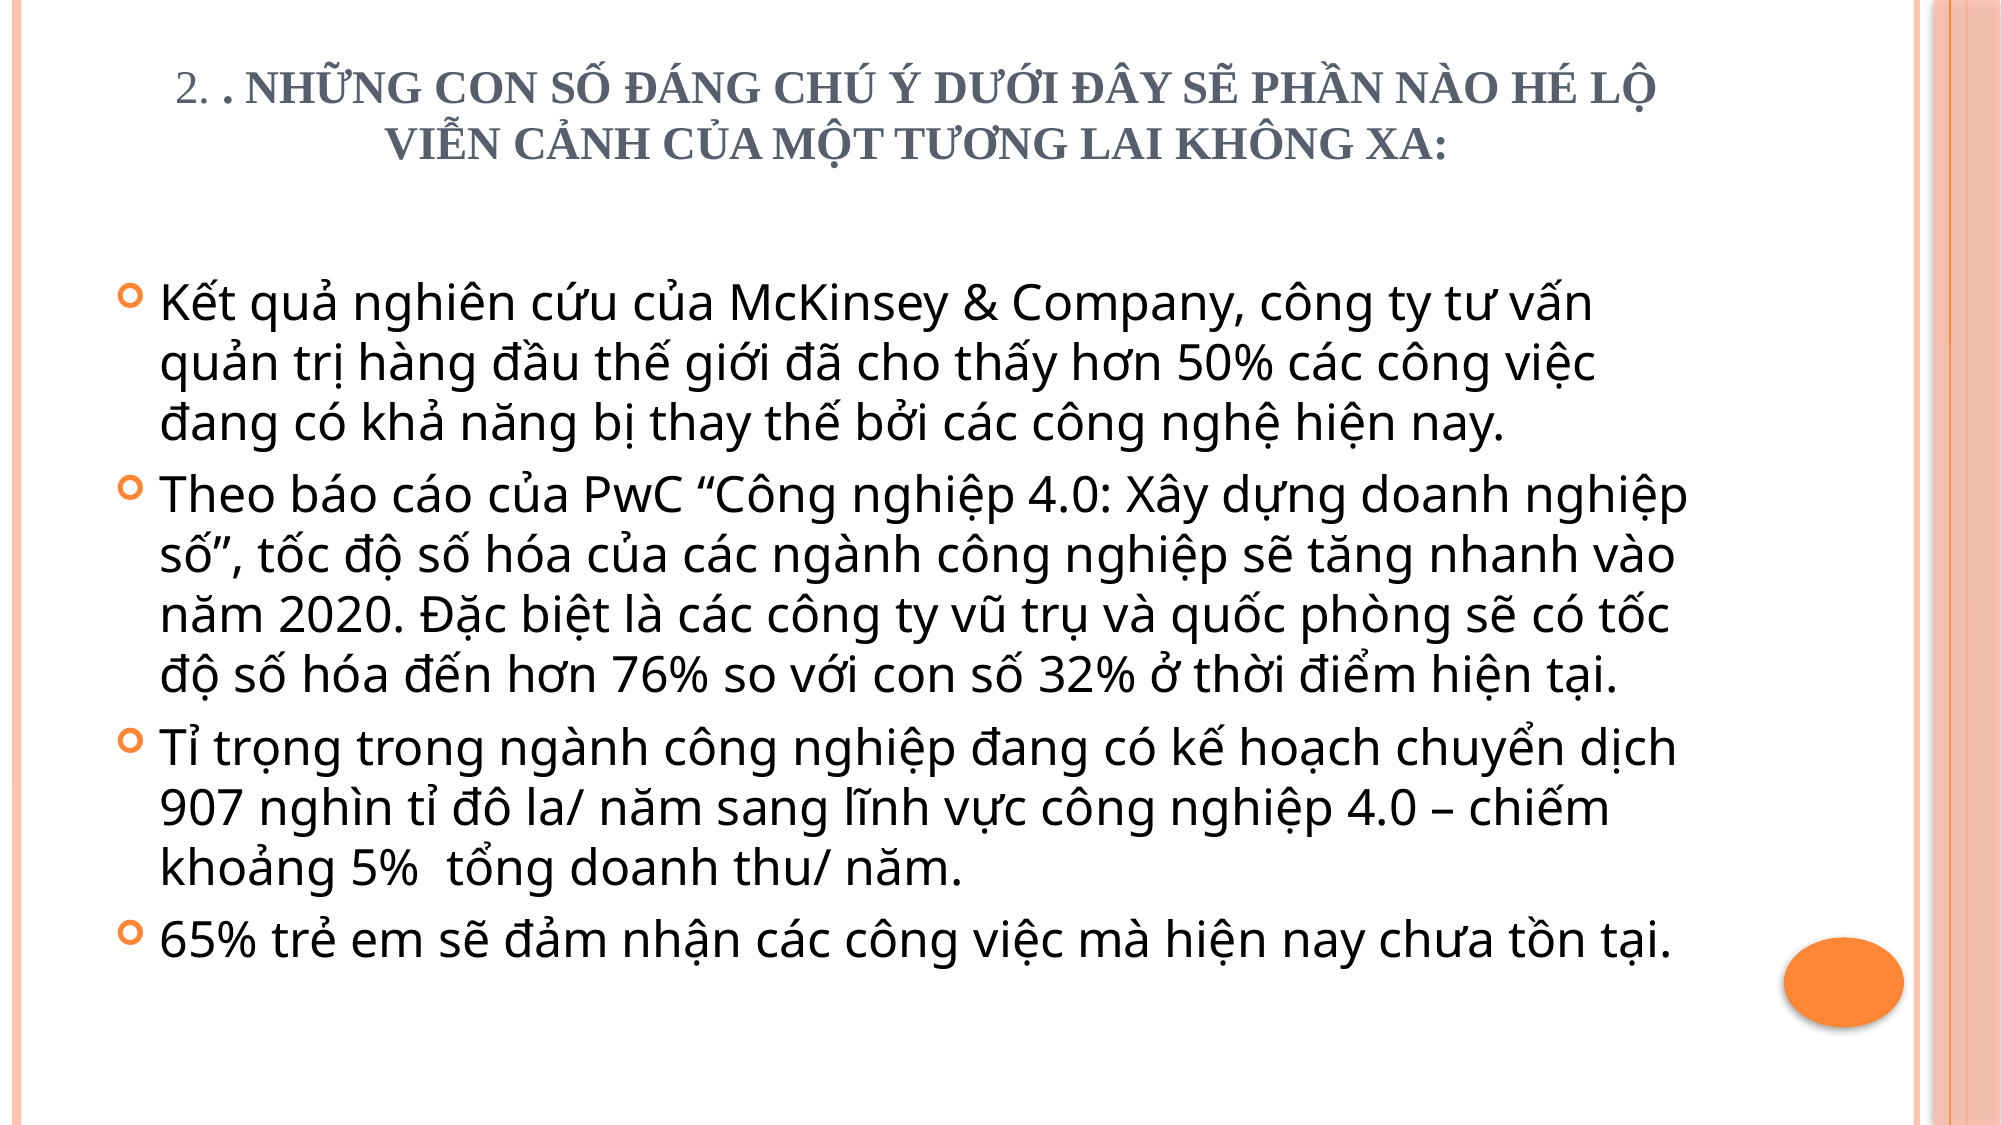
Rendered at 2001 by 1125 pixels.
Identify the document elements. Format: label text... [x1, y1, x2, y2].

list Kết quả nghiên cứu của McKinsey & Company, công ty tư vấn quản trị hàng đầu thế giới đã cho thấy hơn 50% các công việc đang có khả năng bị thay thế bởi các công nghệ hiện nay. Theo báo cáo của PwC “Công nghiệp 4.0: Xây dựng doanh nghiệp số”, tốc độ số hóa của các ngành công nghiệp sẽ tăng nhanh vào năm 2020. Đặc biệt là các công ty vũ trụ và quốc phòng sẽ có tốc độ số hóa đến hơn 76% so với con số 32% ở thời điểm hiện tại. Tỉ trọng trong ngành công nghiệp đang có kế hoạch chuyển dịch 907 nghìn tỉ đô la/ năm sang lĩnh vực công nghiệp 4.0 – chiếm khoảng 5% tổng doanh thu/ năm. 65% trẻ em sẽ đảm nhận các công việc mà hiện nay chưa tồn tại. [99, 262, 1734, 1062]
title 2. . Những con số đáng chú ý dưới đây sẽ phần nào hé lộ viễn cảnh của một tương lai không xa: [99, 45, 1734, 233]
